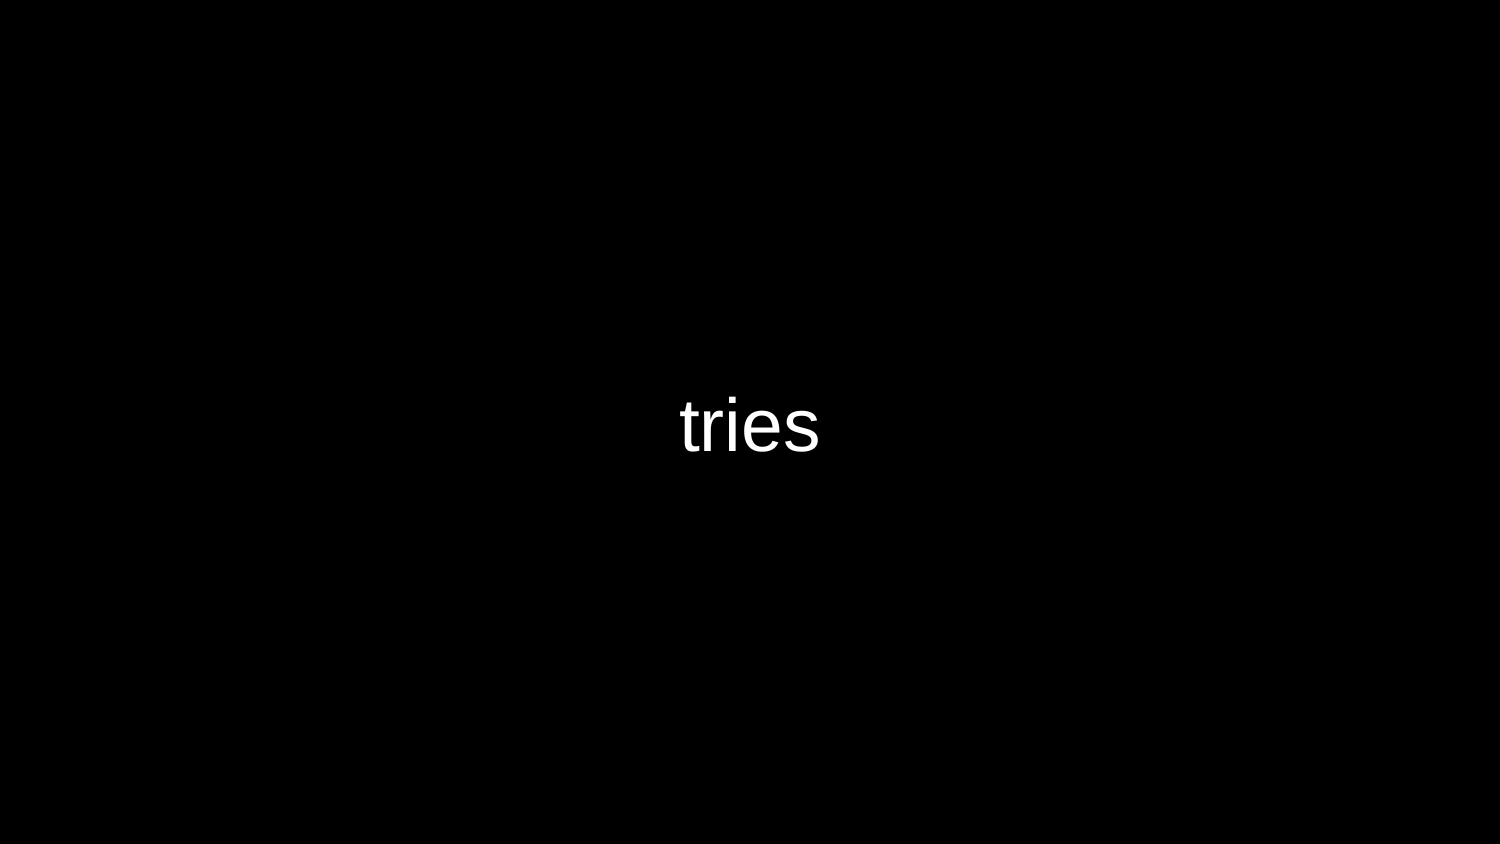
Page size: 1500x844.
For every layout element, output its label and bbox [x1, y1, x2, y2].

title [51, 352, 1449, 491]
